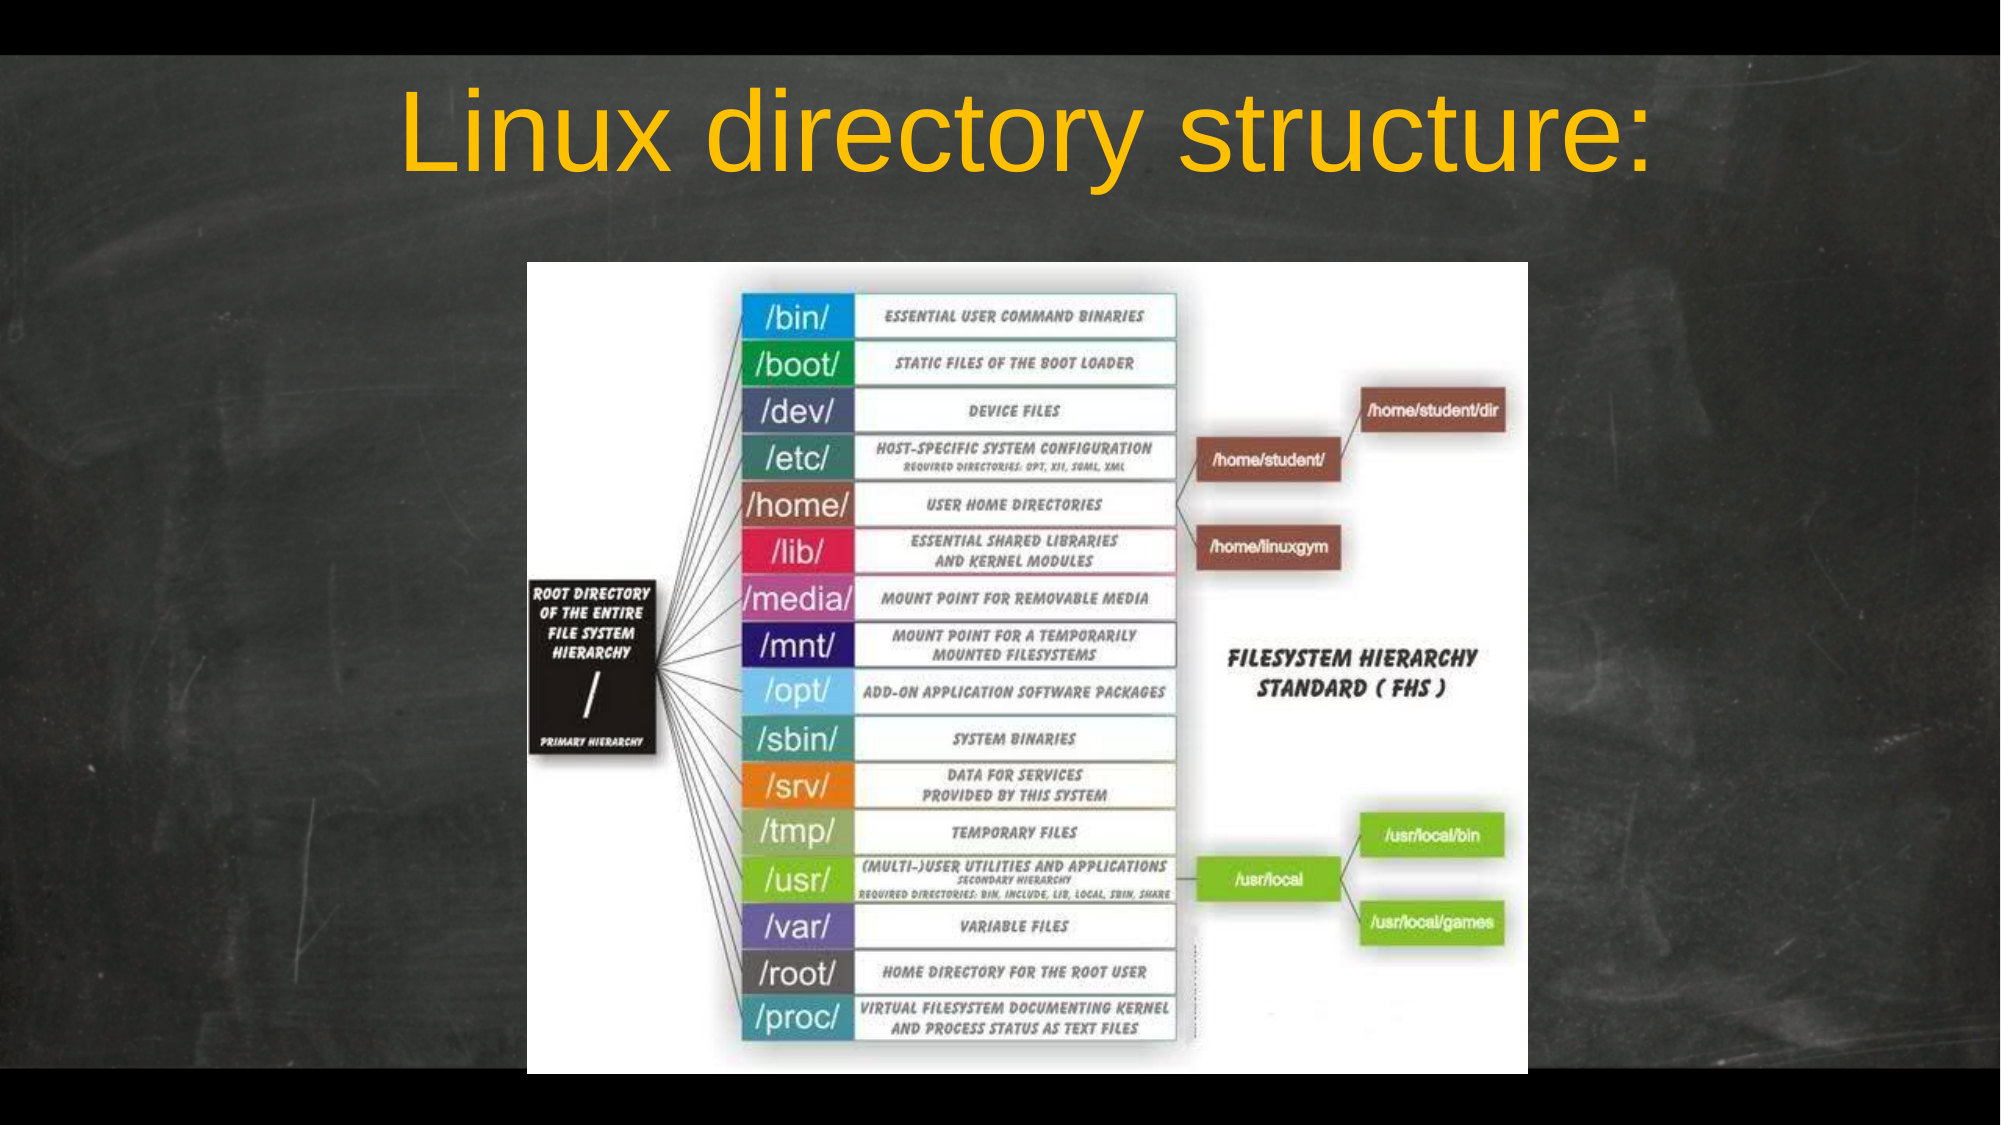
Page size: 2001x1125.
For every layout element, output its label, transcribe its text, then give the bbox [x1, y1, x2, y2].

picture [0, 0, 2001, 1125]
title Linux directory structure: [373, 58, 1682, 205]
